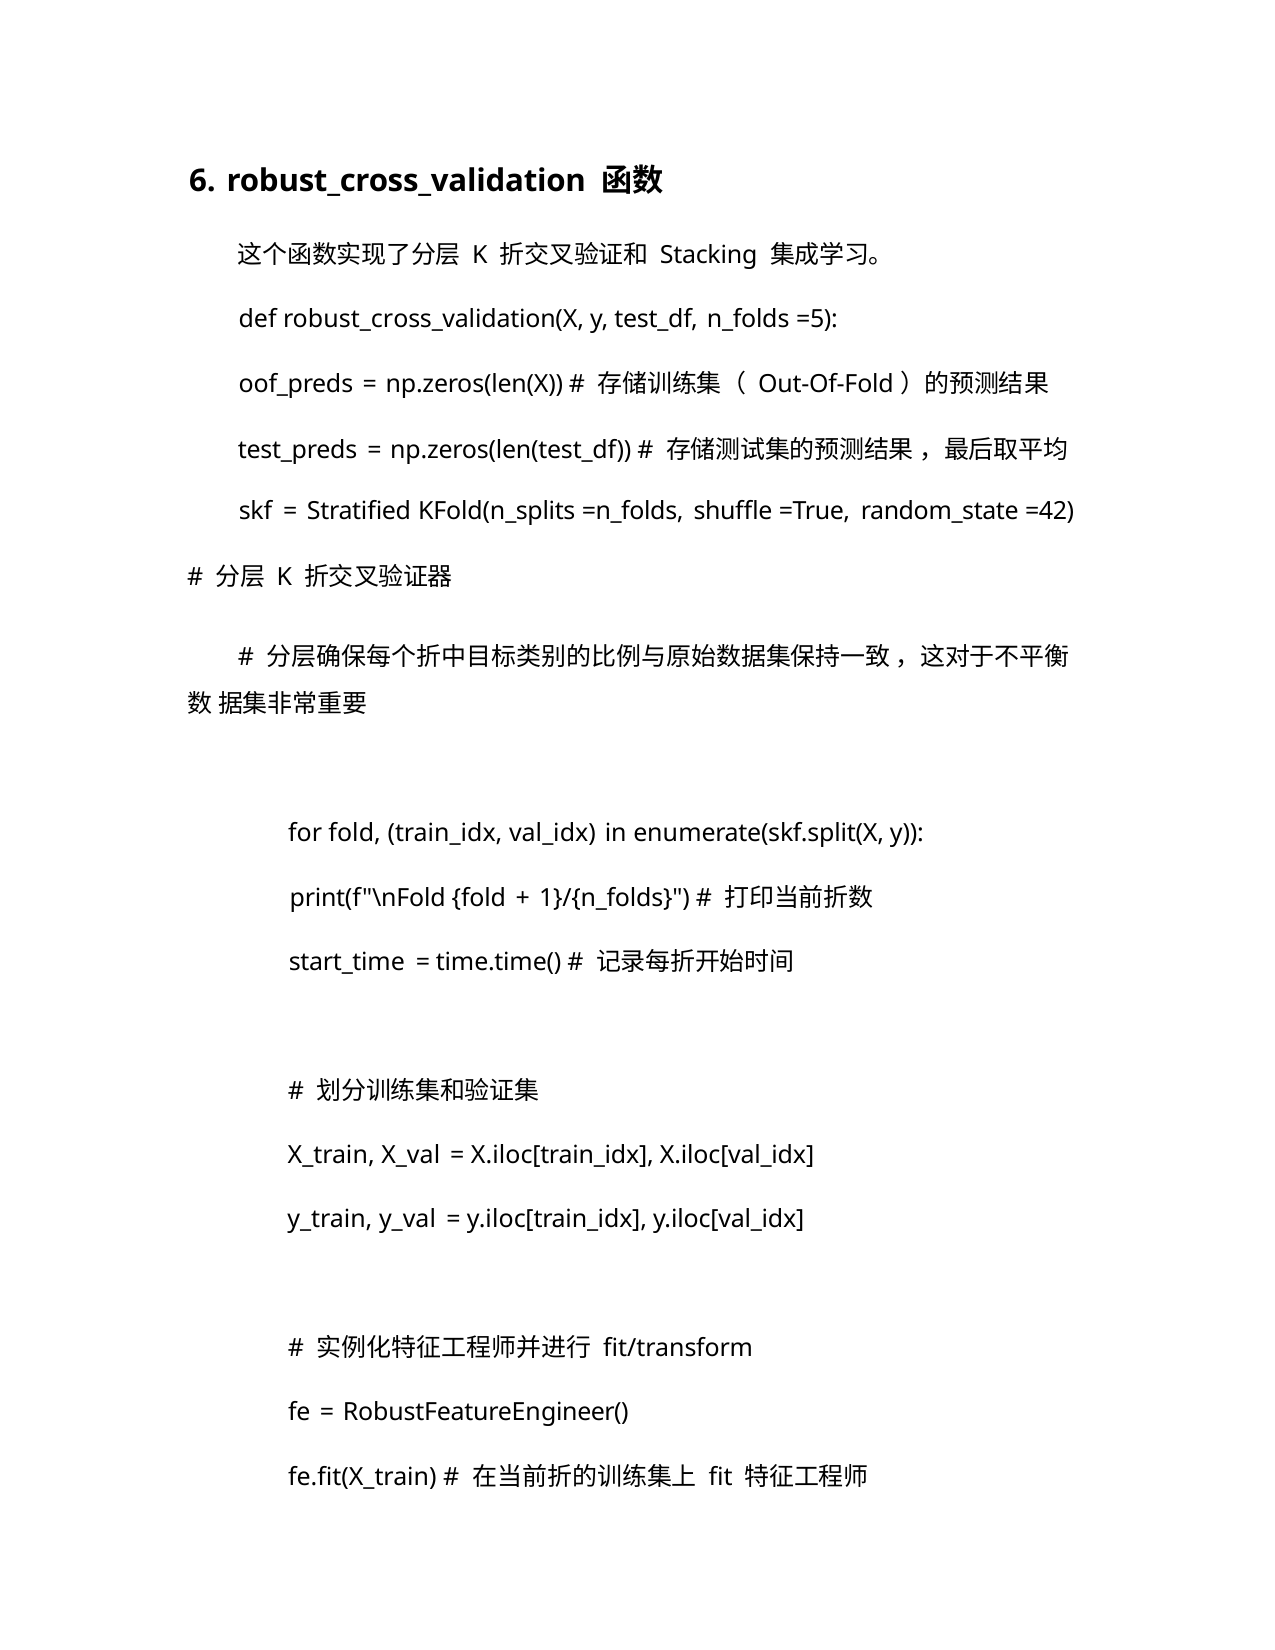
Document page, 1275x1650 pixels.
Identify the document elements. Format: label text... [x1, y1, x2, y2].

text_box 6. robust_cross_validation 函数 这个函数实现了分层 K 折交叉验证和 Stacking 集成学习。 def robust_cross_validation(X, y, test_df, n_folds =5): oof_preds = np.zeros(len(X)) # 存储训练集（ Out-Of-Fold）的预测结果 test_preds = np.zeros(len(test_df)) # 存储测试集的预测结果 ，最后取平均 skf = Stratified KFold(n_splits =n_folds, shuffle =True, random_state =42) # 分层 K 折交叉验证器 # 分层确保每个折中目标类别的比例与原始数据集保持一致 ，这对于不平衡数 据集非常重要 for fold, (train_idx, val_idx) in enumerate(skf.split(X, y)): print(f"\nFold {fold + 1}/{n_folds}") # 打印当前折数 start_time = time.time() # 记录每折开始时间 # 划分训练集和验证集 X_train, X_val = X.iloc[train_idx], X.iloc[val_idx] y_train, y_val = y.iloc[train_idx], y.iloc[val_idx] # 实例化特征工程师并进行 fit/transform fe = RobustFeatureEngineer() fe.fit(X_train) # 在当前折的训练集上 fit 特征工程师 [185, 153, 1090, 1493]
